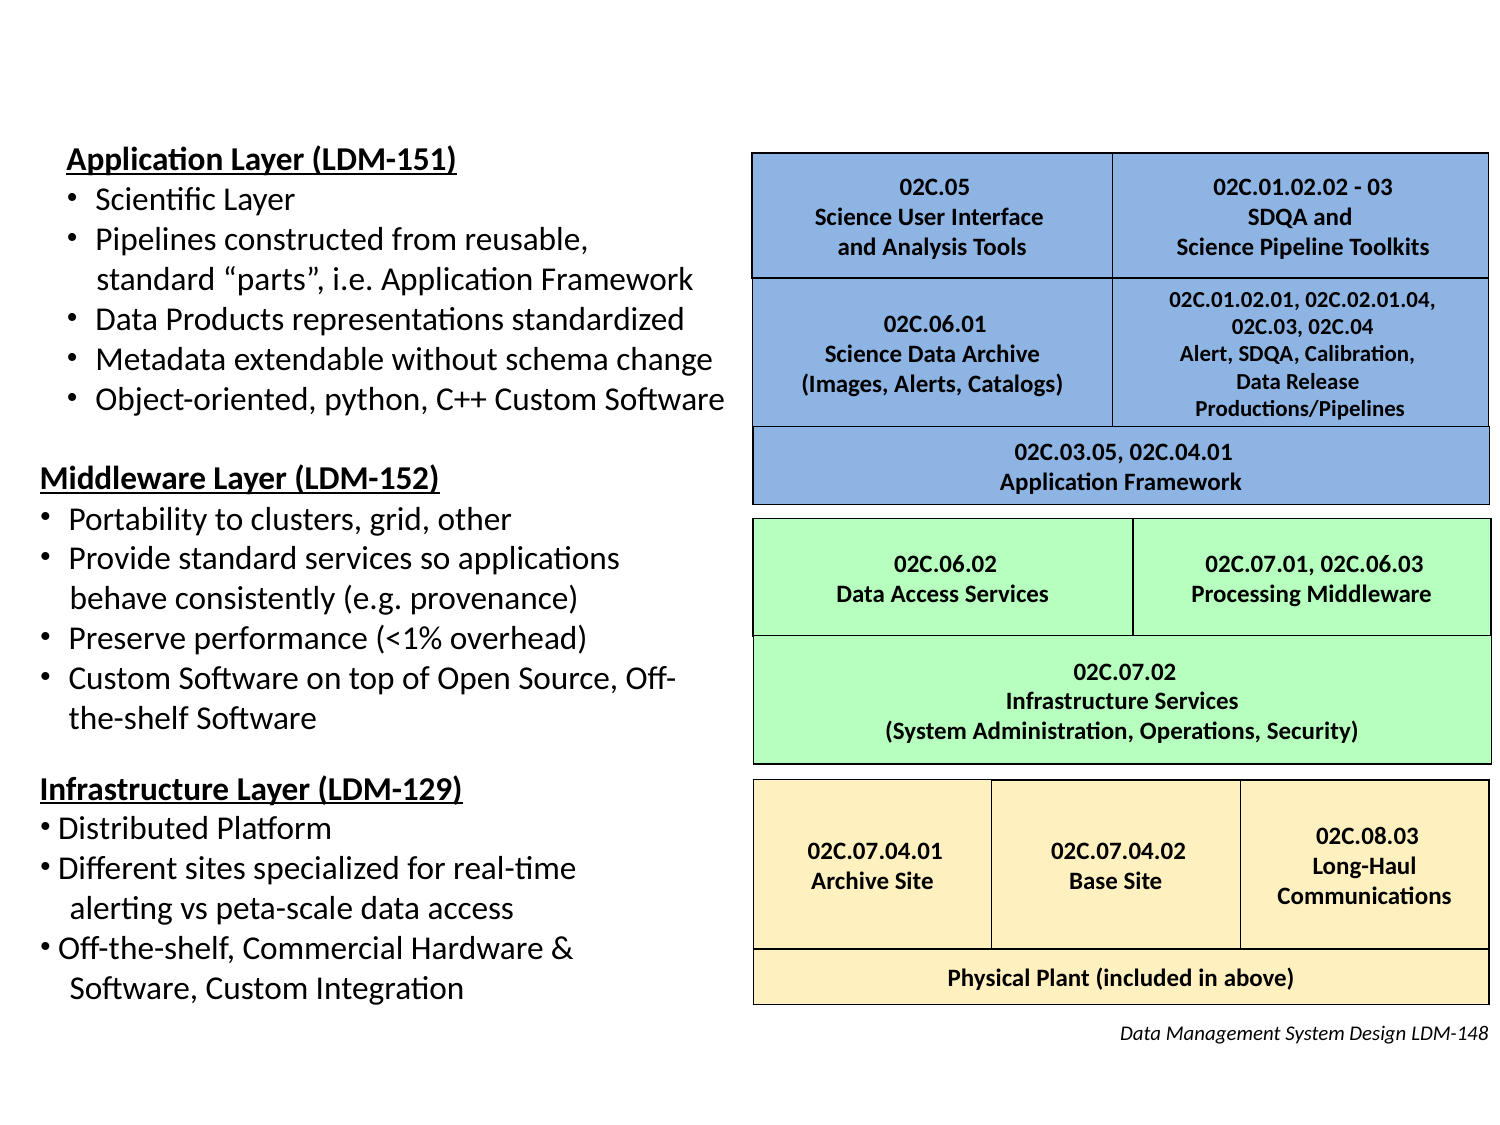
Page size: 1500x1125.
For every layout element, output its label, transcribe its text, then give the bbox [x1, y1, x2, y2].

text_box 02C.08.03 Long-Haul Communications [1241, 780, 1490, 948]
text_box 02C.07.02 Infrastructure Services (System Administration, Operations, Security) [753, 635, 1492, 764]
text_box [751, 152, 1490, 505]
text_box 02C.07.01, 02C.06.03 Processing Middleware [1132, 518, 1492, 635]
text_box 02C.06.02 Data Access Services [753, 518, 1132, 635]
text_box Middleware Layer (LDM-152) Portability to clusters, grid, other Provide standard services so applications behave consistently (e.g. provenance) Preserve performance (<1% overhead) Custom Software on top of Open Source, Off-the-shelf Software [24, 449, 723, 744]
text_box Infrastructure Layer (LDM-129) Distributed Platform Different sites specialized for real-time alerting vs peta-scale data access Off-the-shelf, Commercial Hardware & Software, Custom Integration [24, 759, 788, 1014]
text_box Physical Plant (included in above) [788, 948, 1490, 1005]
text_box Application Layer (LDM-151) Scientific Layer Pipelines constructed from reusable, standard “parts”, i.e. Application Framework Data Products representations standardized Metadata extendable without schema change Object-oriented, python, C++ Custom Software [51, 129, 768, 425]
text_box Data Management System Design LDM-148 [1105, 1012, 1500, 1053]
text_box 02C.07.04.02 Base Site [992, 780, 1241, 949]
text_box 02C.07.04.01 Archive Site [753, 779, 992, 949]
